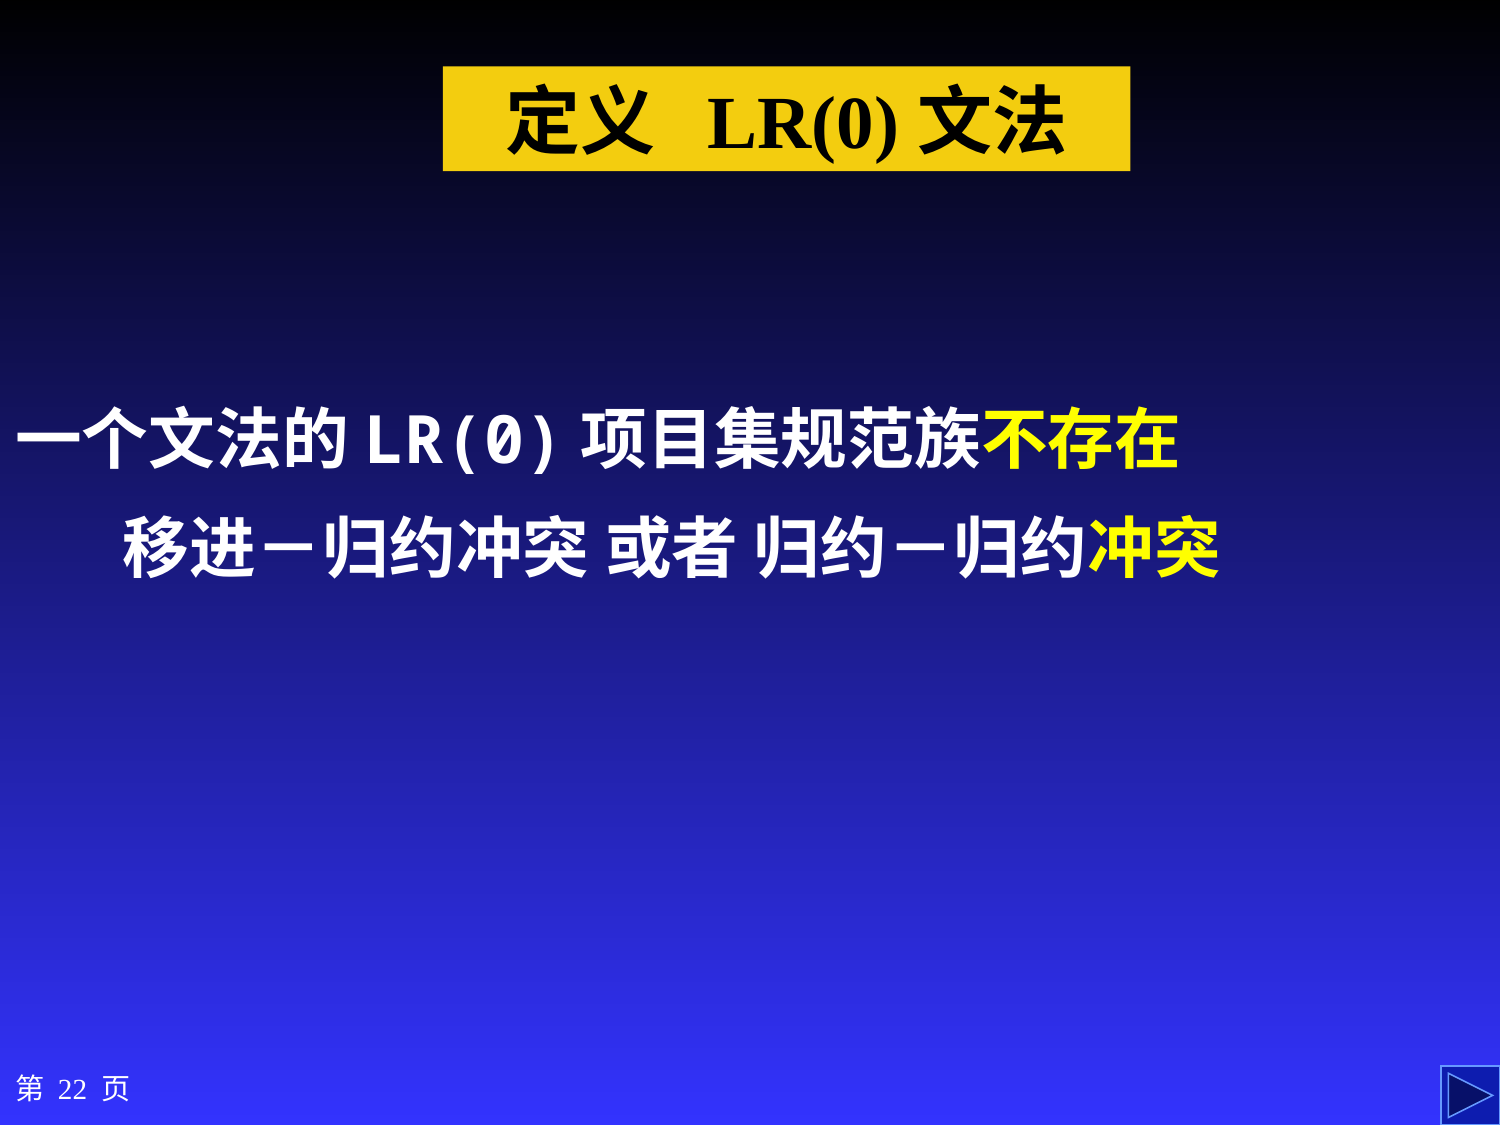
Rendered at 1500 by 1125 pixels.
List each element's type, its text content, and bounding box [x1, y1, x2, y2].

list 一个文法的LR(0)项目集规范族不存在 移进－归约冲突 或者 归约－归约冲突 [0, 324, 1463, 601]
slide_number 第 22 页 [0, 1049, 172, 1125]
text_box 定义 LR(0)文法 [442, 66, 1131, 172]
text_box [1441, 1065, 1500, 1125]
